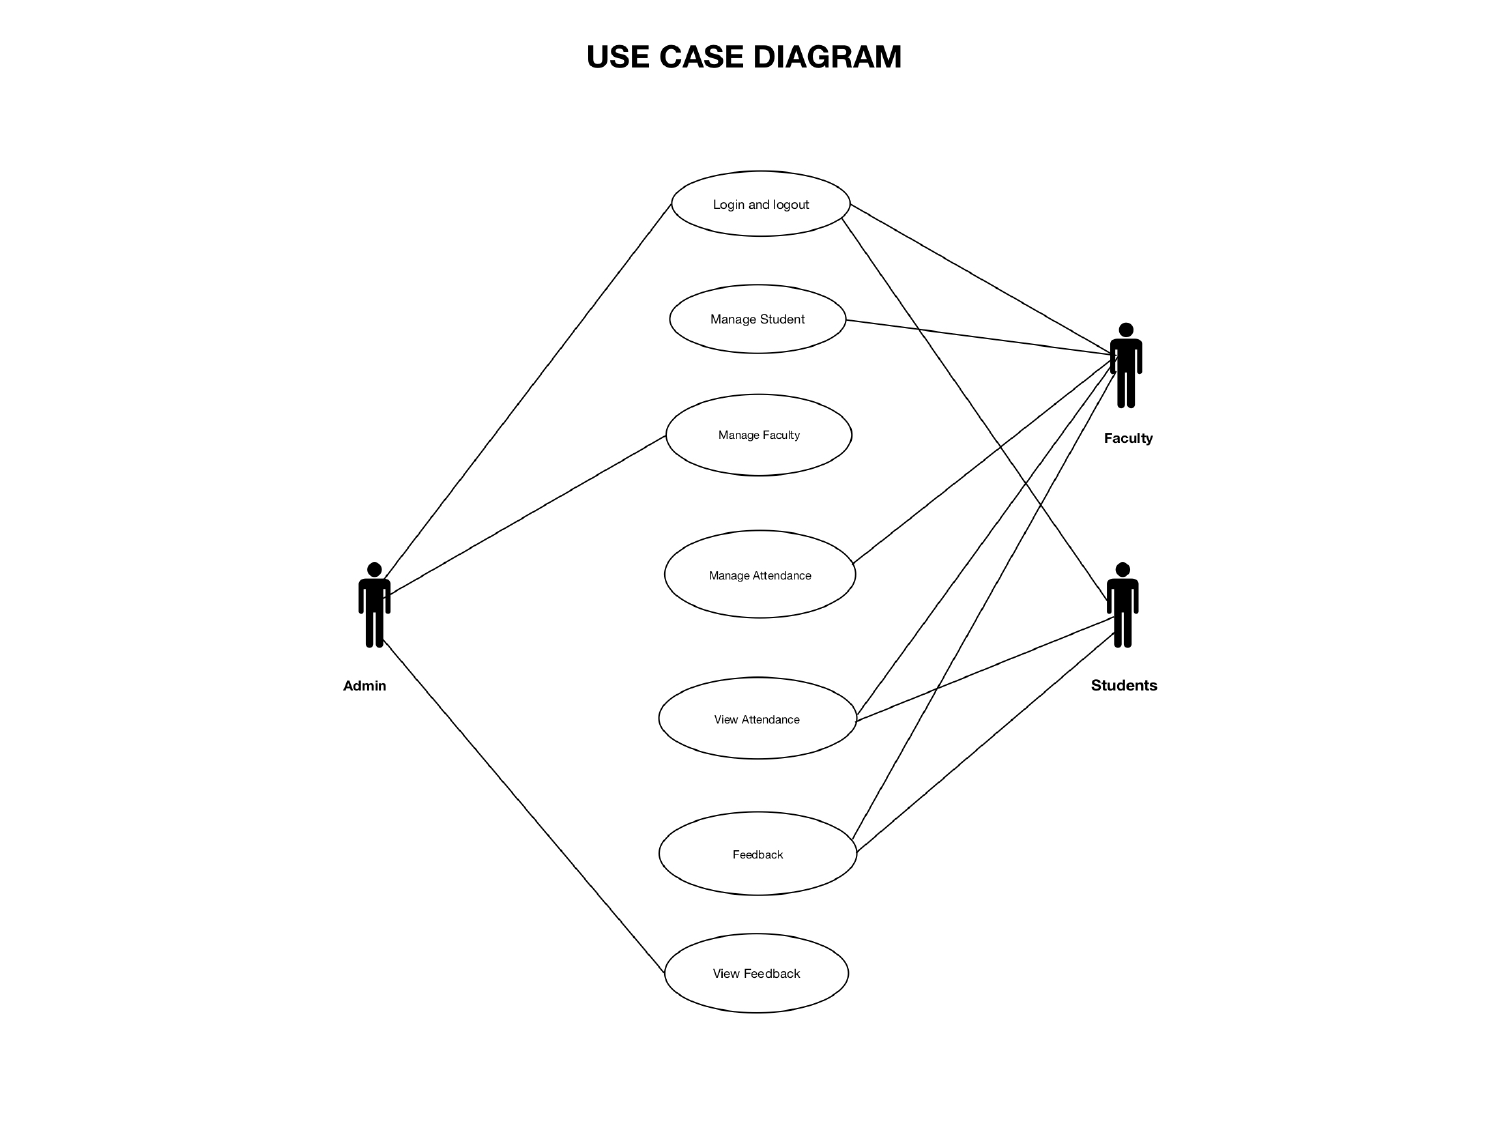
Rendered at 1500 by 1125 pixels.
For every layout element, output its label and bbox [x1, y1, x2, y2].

picture [315, 0, 1185, 1125]
